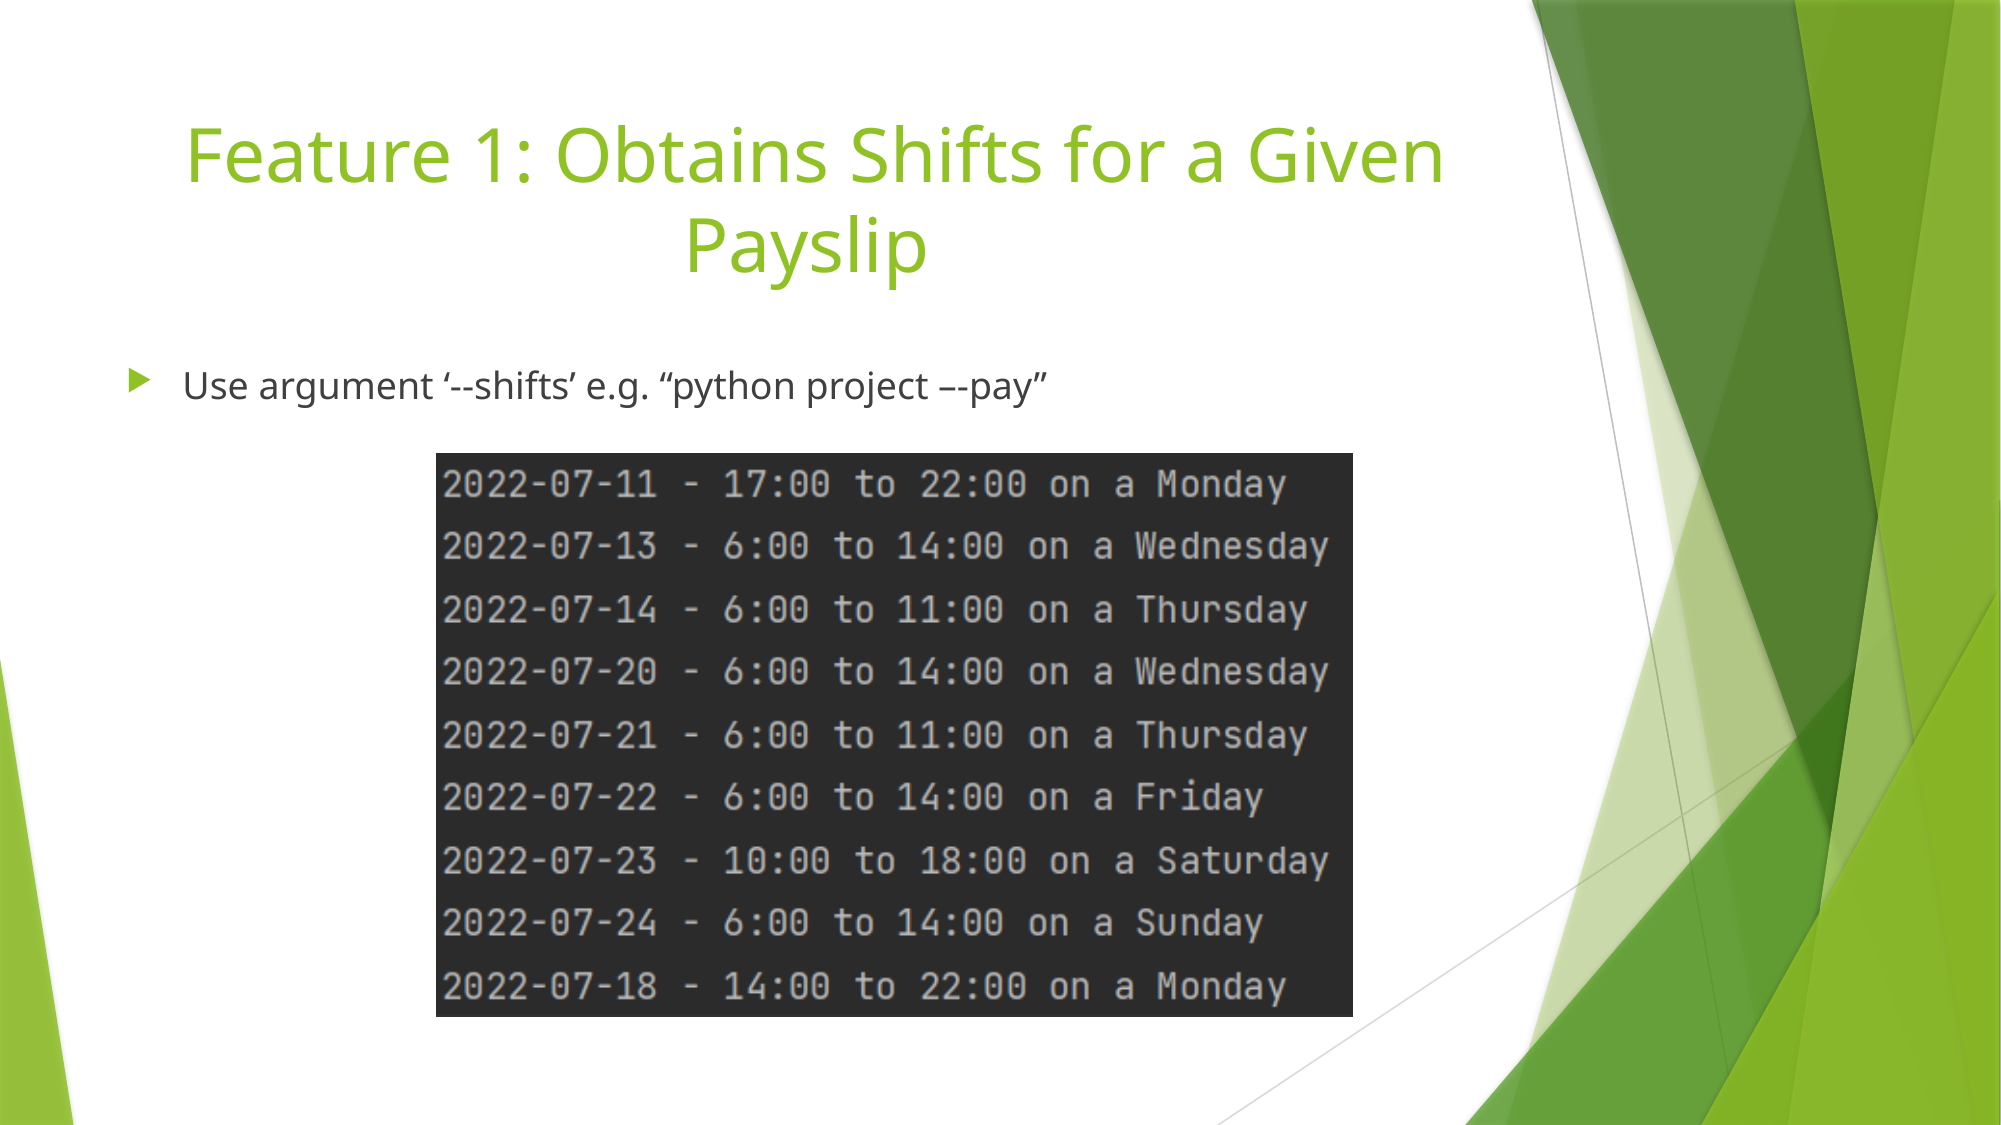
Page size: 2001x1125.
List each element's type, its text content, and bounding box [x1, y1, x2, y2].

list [435, 453, 1354, 1017]
text_box Use argument ‘--shifts’ e.g. “python project –-pay” [111, 354, 1522, 991]
title Feature 1: Obtains Shifts for a Given Payslip [111, 99, 1522, 317]
